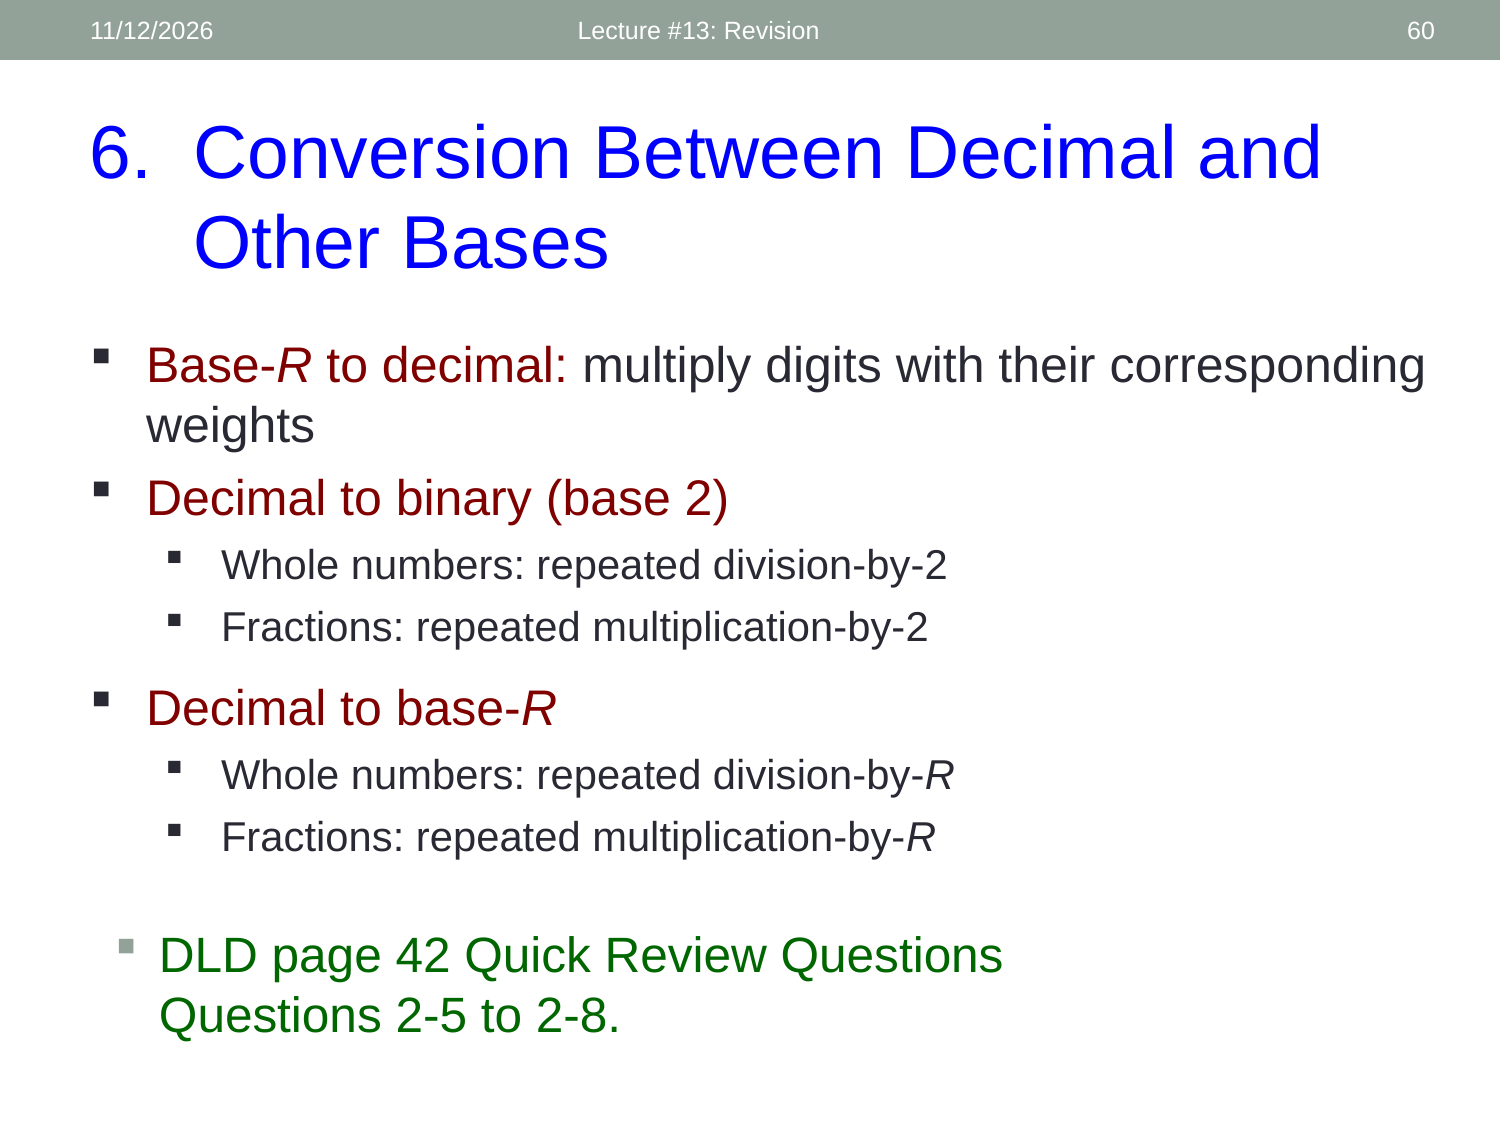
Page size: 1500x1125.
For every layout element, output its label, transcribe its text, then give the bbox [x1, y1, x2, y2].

slide_number 60 [1308, 3, 1450, 57]
text_box Base-R to decimal: multiply digits with their corresponding weights Decimal to binary (base 2) Whole numbers: repeated division-by-2 Fractions: repeated multiplication-by-2 Decimal to base-R Whole numbers: repeated division-by-R Fractions: repeated multiplication-by-R [75, 325, 1450, 868]
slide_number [75, 3, 550, 57]
footer Lecture #13: Revision [562, 3, 1238, 57]
text_box 6. Conversion Between Decimal and Other Bases [74, 96, 1425, 292]
text_box DLD page 42 Quick Review Questions Questions 2-5 to 2-8. [99, 915, 1450, 1051]
